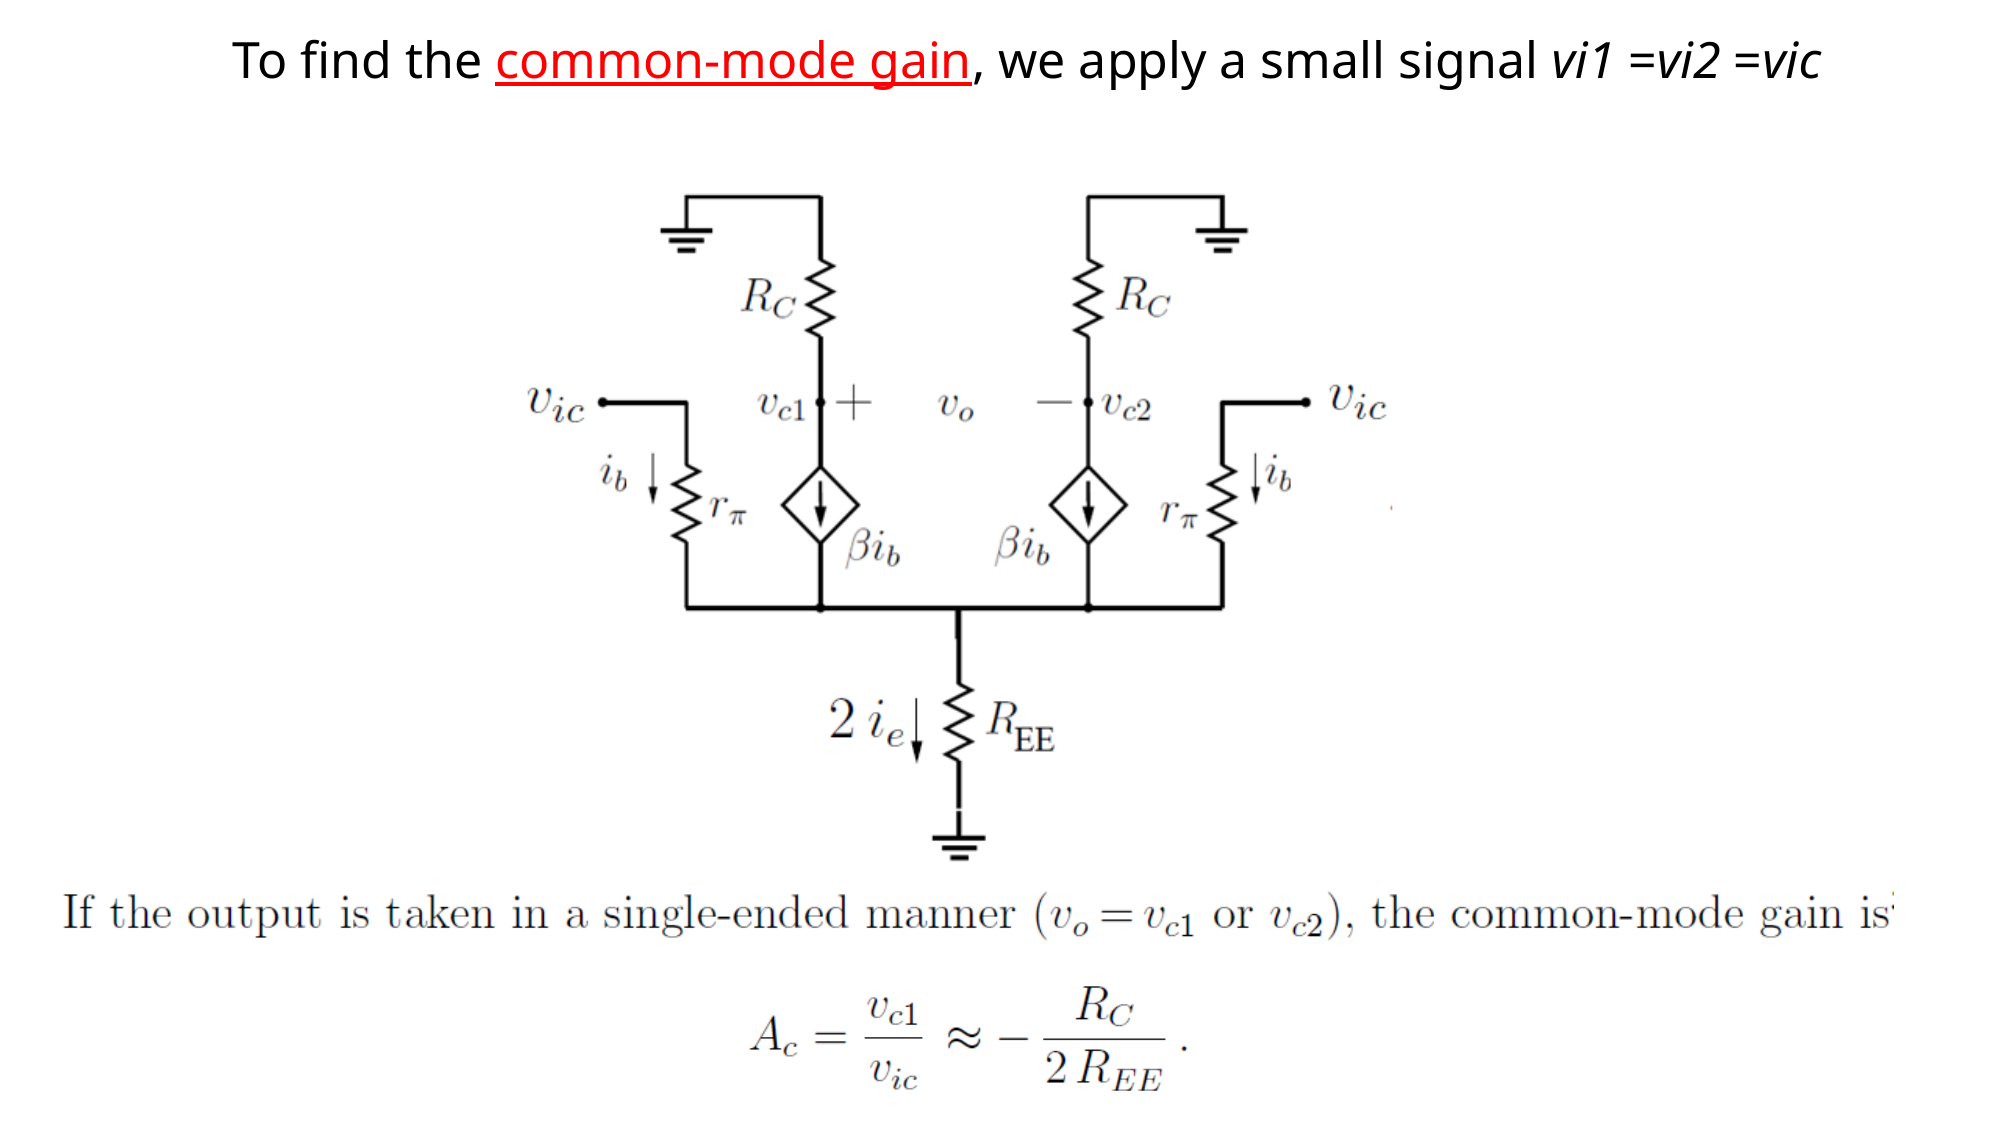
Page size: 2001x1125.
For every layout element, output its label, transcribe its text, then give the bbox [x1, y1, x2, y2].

picture [50, 183, 1894, 1113]
text_box To ﬁnd the common-mode gain, we apply a small signal vi1 =vi2 =vic [218, 21, 1841, 96]
